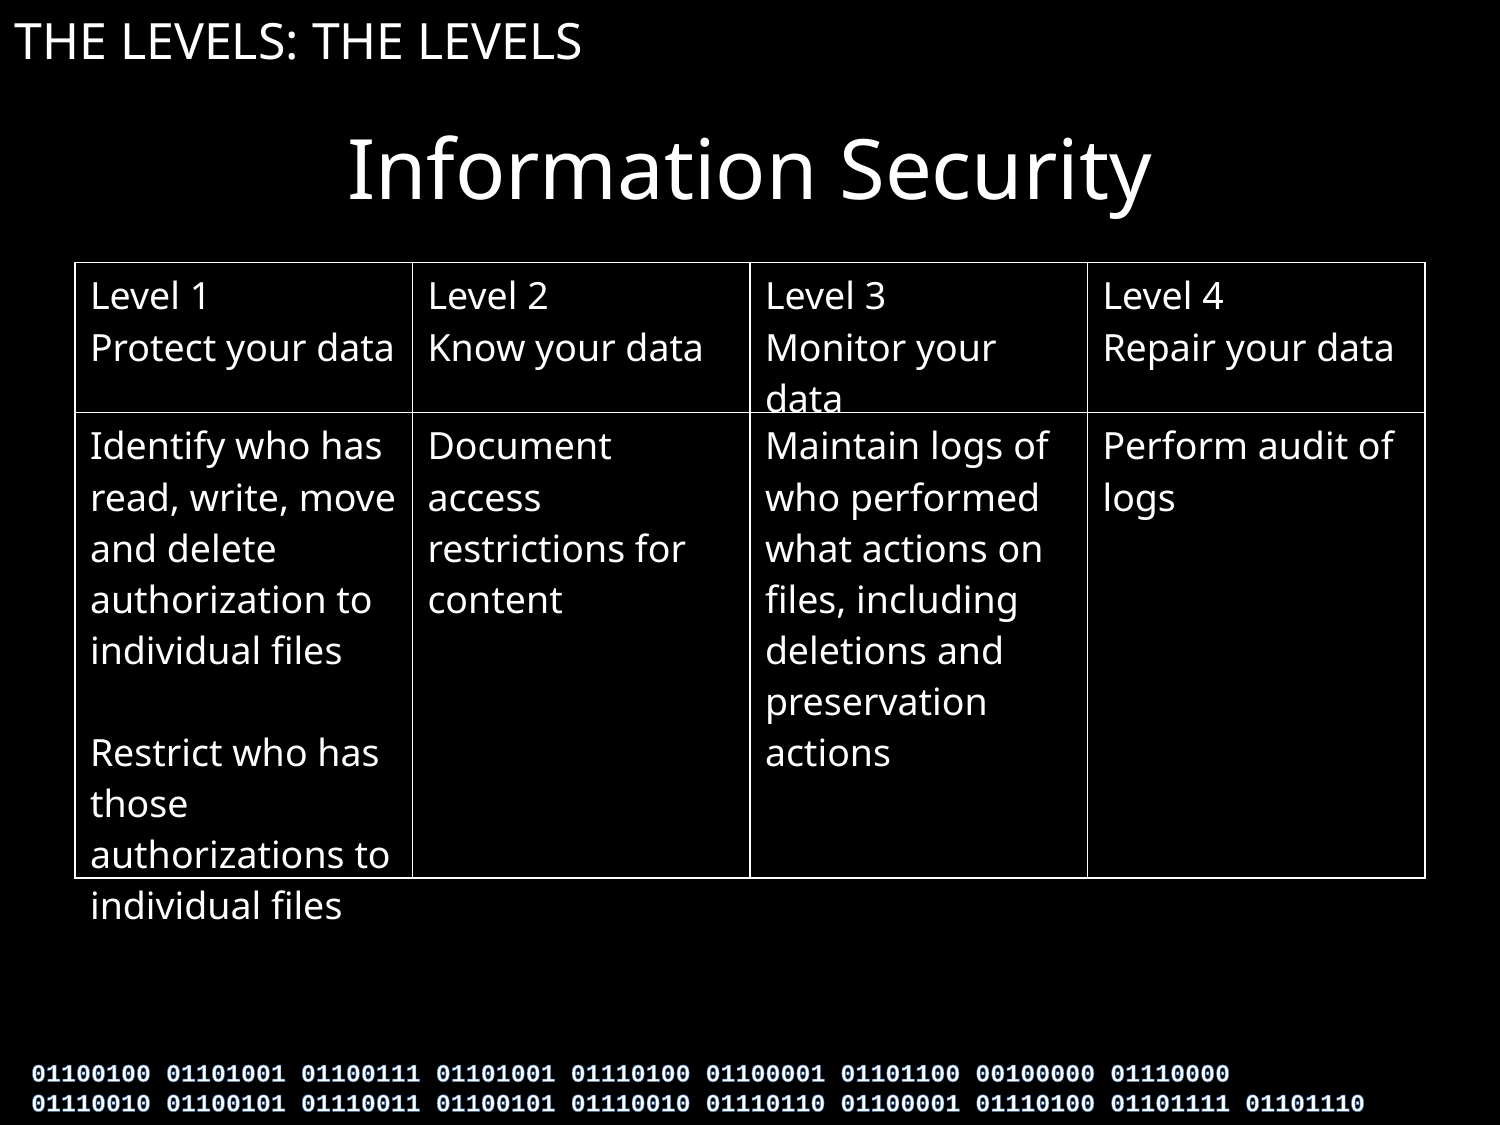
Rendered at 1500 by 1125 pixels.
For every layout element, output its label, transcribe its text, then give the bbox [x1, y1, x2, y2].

table_cell Identify who has read, write, move and delete authorization to individual files Restrict who has those authorizations to individual files [76, 413, 412, 877]
table_header Level 3 Monitor your data [751, 263, 1087, 412]
table_header Level 2 Know your data [413, 263, 749, 412]
table_cell Maintain logs of who performed what actions on files, including deletions and preservation actions [751, 413, 1087, 877]
table_header Level 1 Protect your data [76, 263, 412, 412]
table_cell Document access restrictions for content [413, 413, 749, 877]
text_box Information Security [74, 99, 1425, 233]
text_box 01100100 01101001 01100111 01101001 01110100 01100001 01101100 00100000 01110000 01110010 01100101 01110011 01100101 01110010 01110110 01100001 01110100 01101111 01101110 [16, 1049, 1500, 1124]
text_box THE LEVELS: THE LEVELS [0, 1, 1500, 77]
table_header Level 4 Repair your data [1088, 263, 1424, 412]
table_cell Perform audit of logs [1088, 413, 1424, 877]
